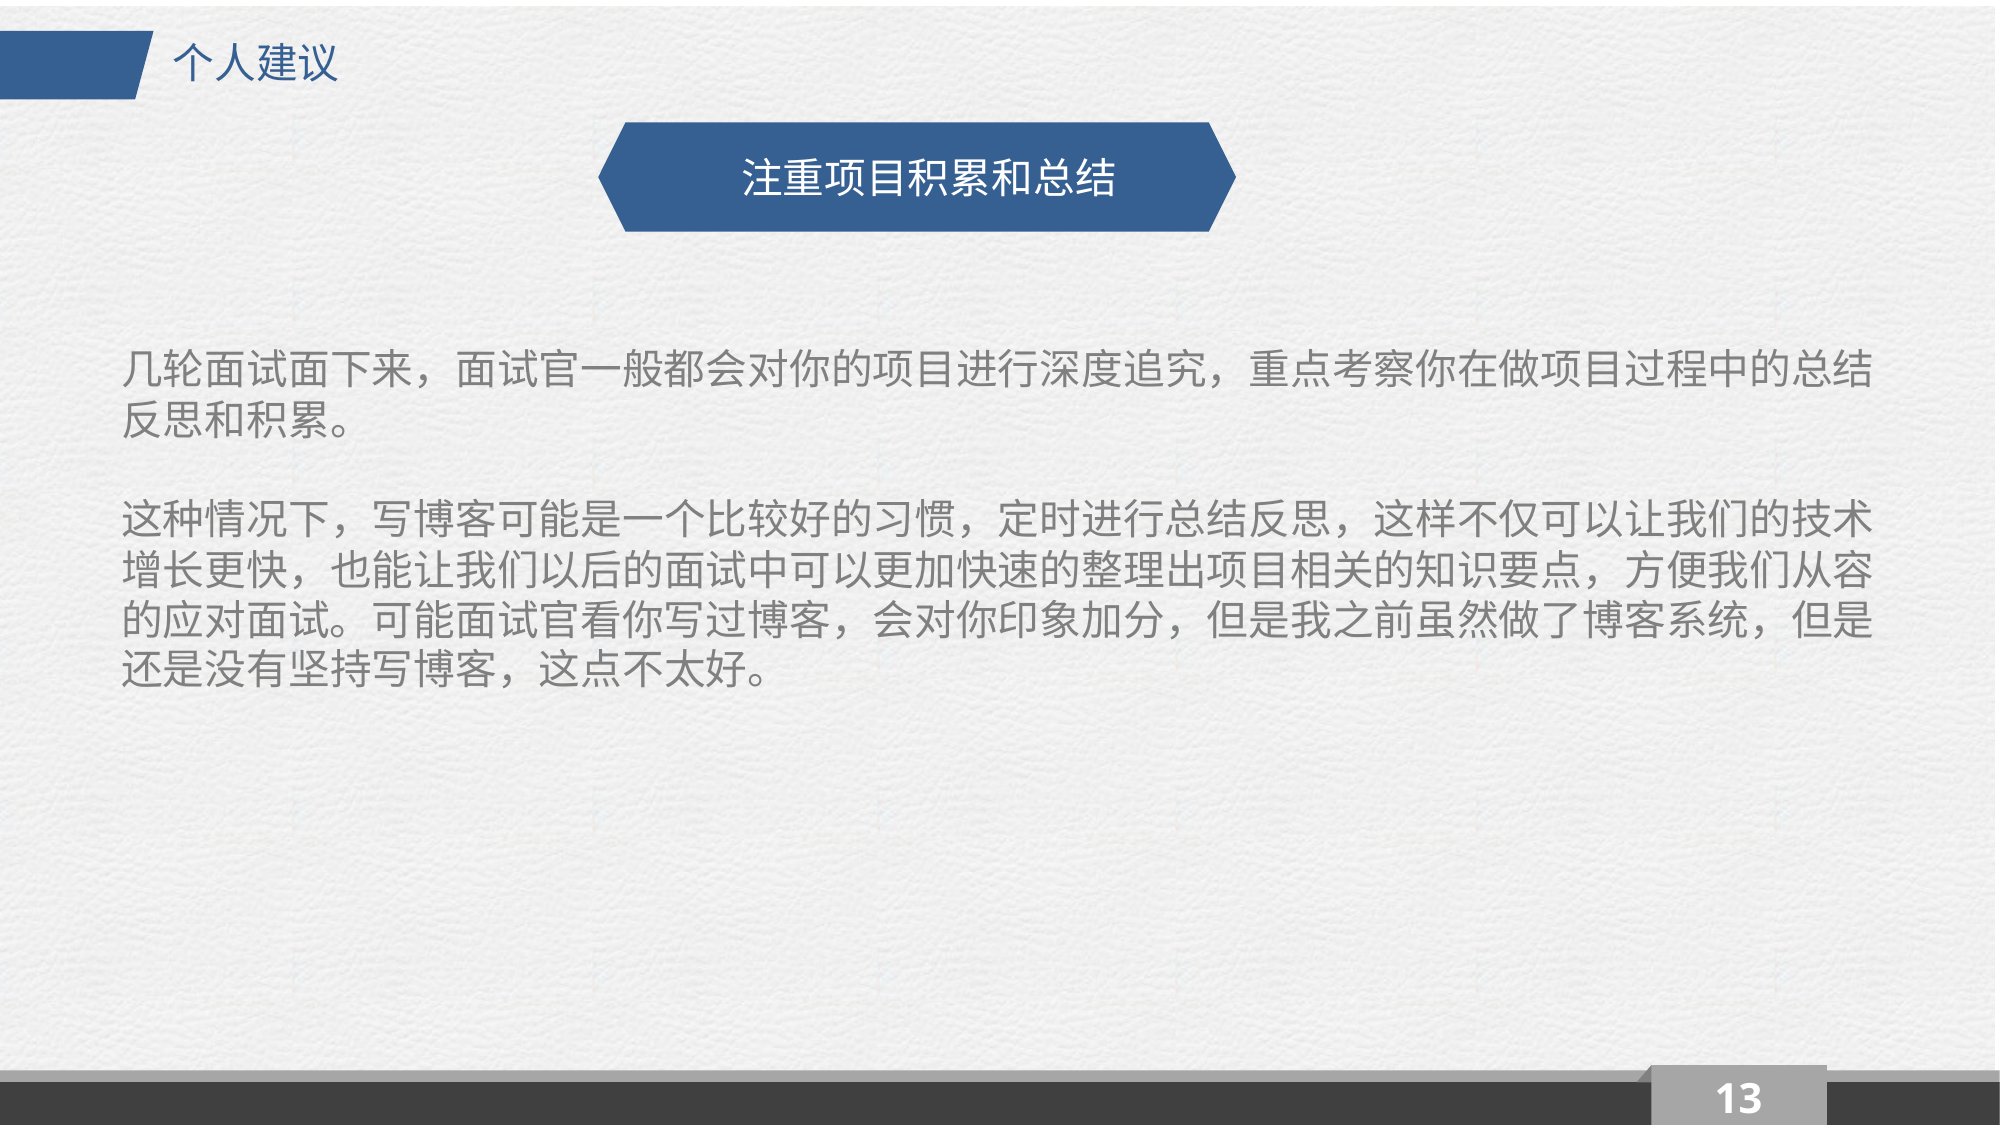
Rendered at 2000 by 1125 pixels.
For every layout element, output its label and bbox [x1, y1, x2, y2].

text_box [266, 518, 1676, 617]
picture [0, 6, 1995, 1125]
